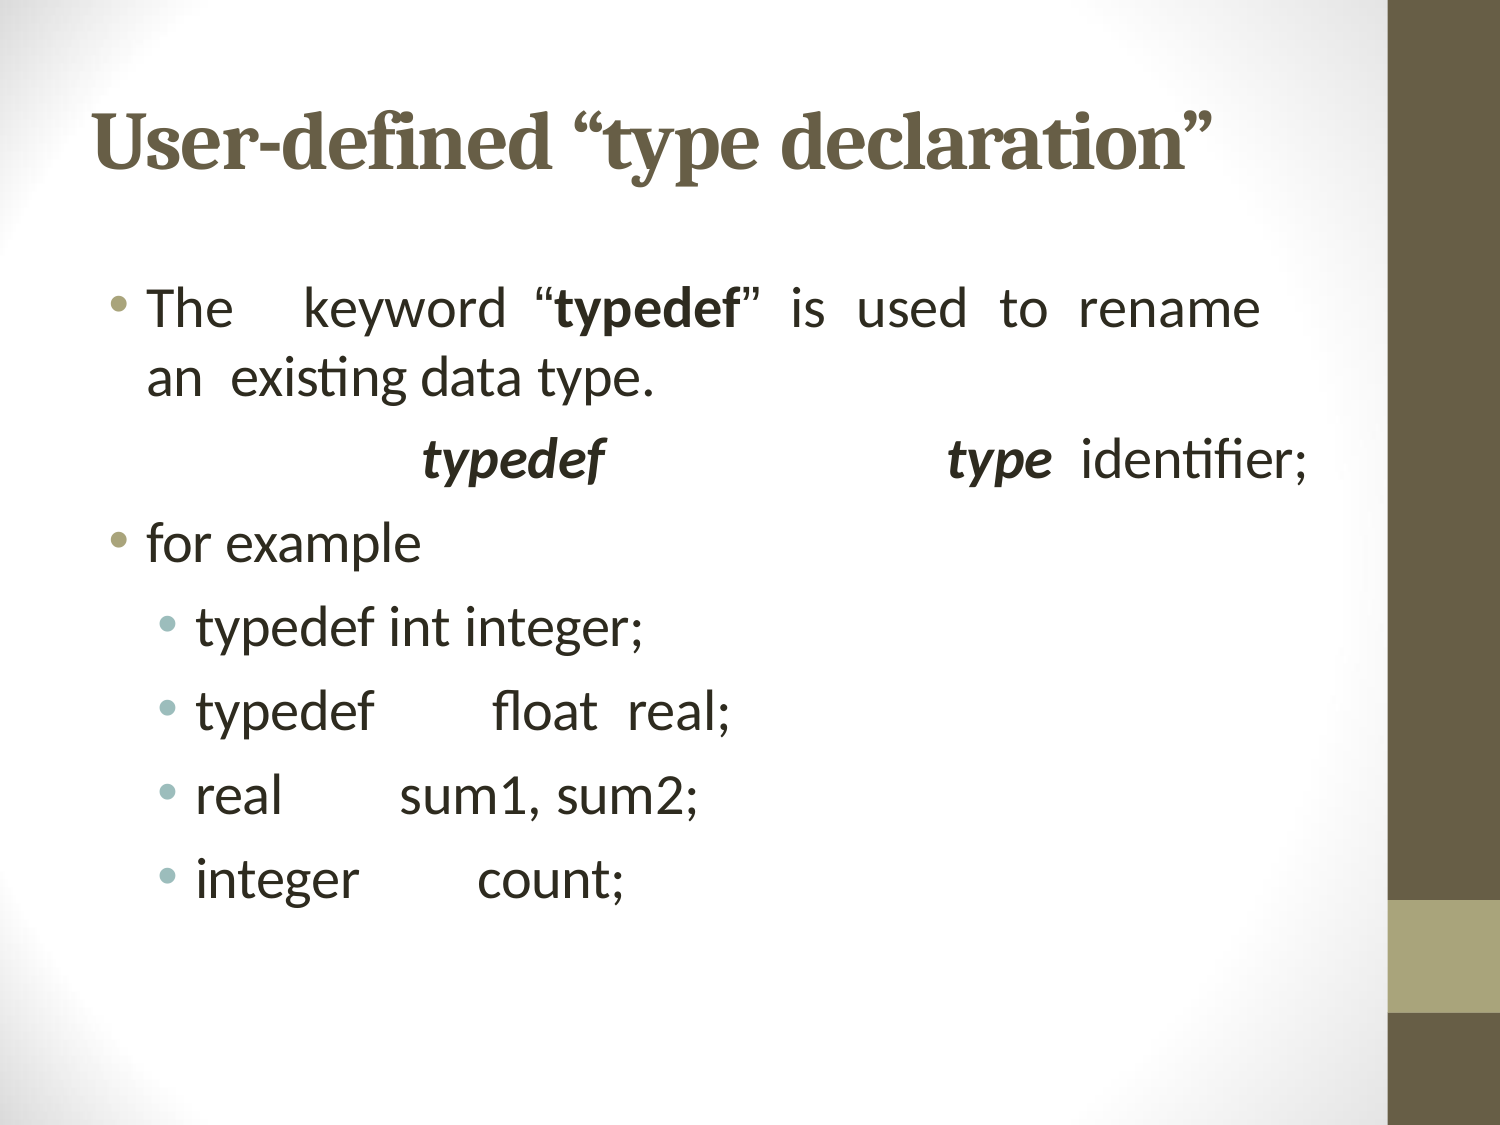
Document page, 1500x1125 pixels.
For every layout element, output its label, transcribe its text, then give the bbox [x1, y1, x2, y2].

picture [0, 0, 1387, 1125]
text_box The keyword “typedef” is used to rename an existing data type. typedef type identifier; for example typedef int integer; typedef float real; real sum1, sum2; integer count; [106, 264, 1313, 911]
title User-defined “type declaration” [87, 84, 1237, 275]
